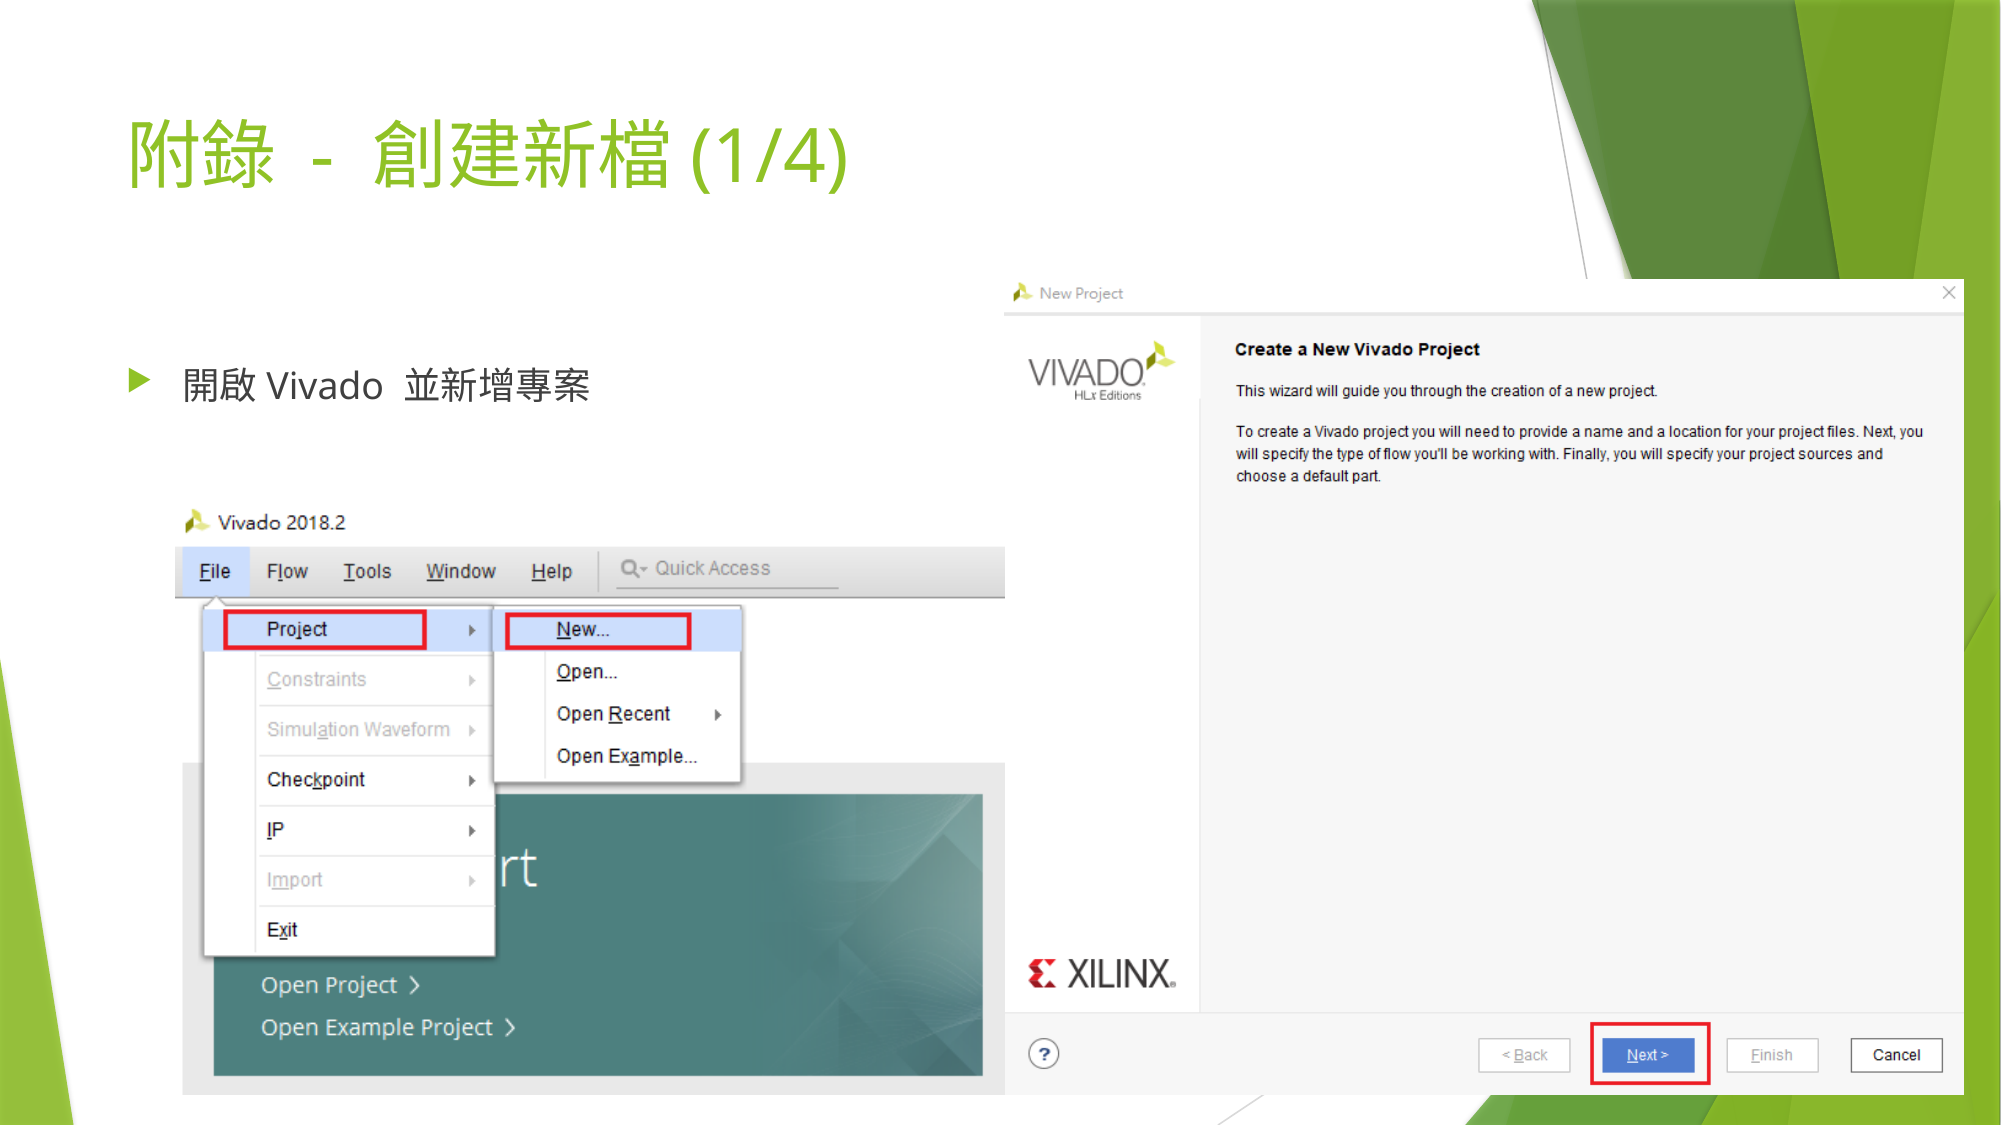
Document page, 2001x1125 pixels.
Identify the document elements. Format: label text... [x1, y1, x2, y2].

list 開啟Vivado 並新增專案 [111, 354, 998, 992]
title 附錄 - 創建新檔(1/4) [111, 99, 1522, 317]
picture [175, 278, 1965, 1096]
